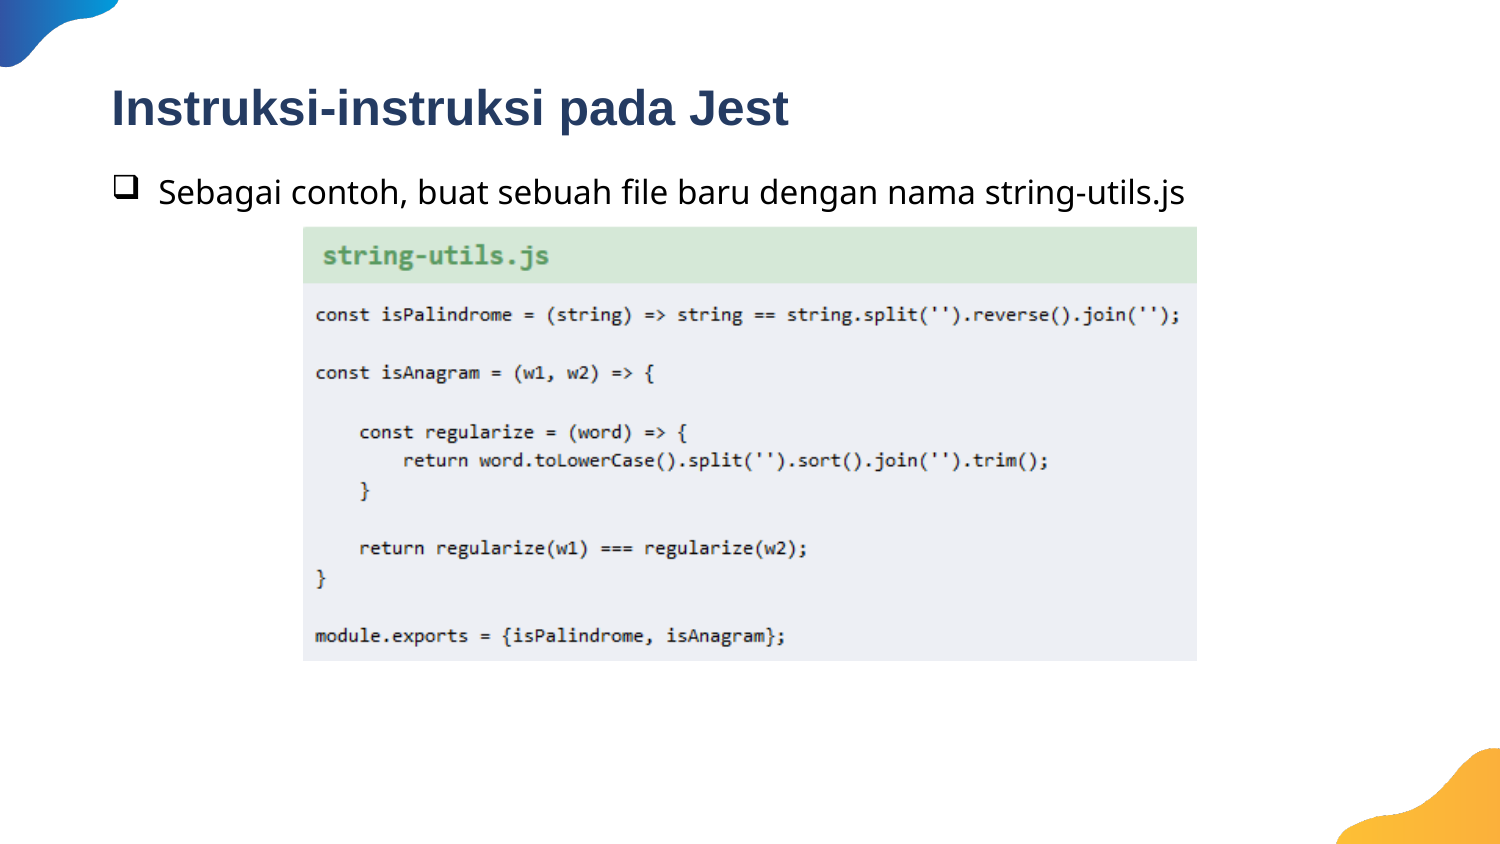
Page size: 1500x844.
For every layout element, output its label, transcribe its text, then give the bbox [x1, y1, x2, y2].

text_box Sebagai contoh, buat sebuah file baru dengan nama string-utils.js [96, 143, 1404, 219]
text_box Instruksi-instruksi pada Jest [96, 37, 813, 143]
picture [0, 0, 120, 73]
picture [303, 224, 1197, 661]
picture [1334, 740, 1500, 844]
